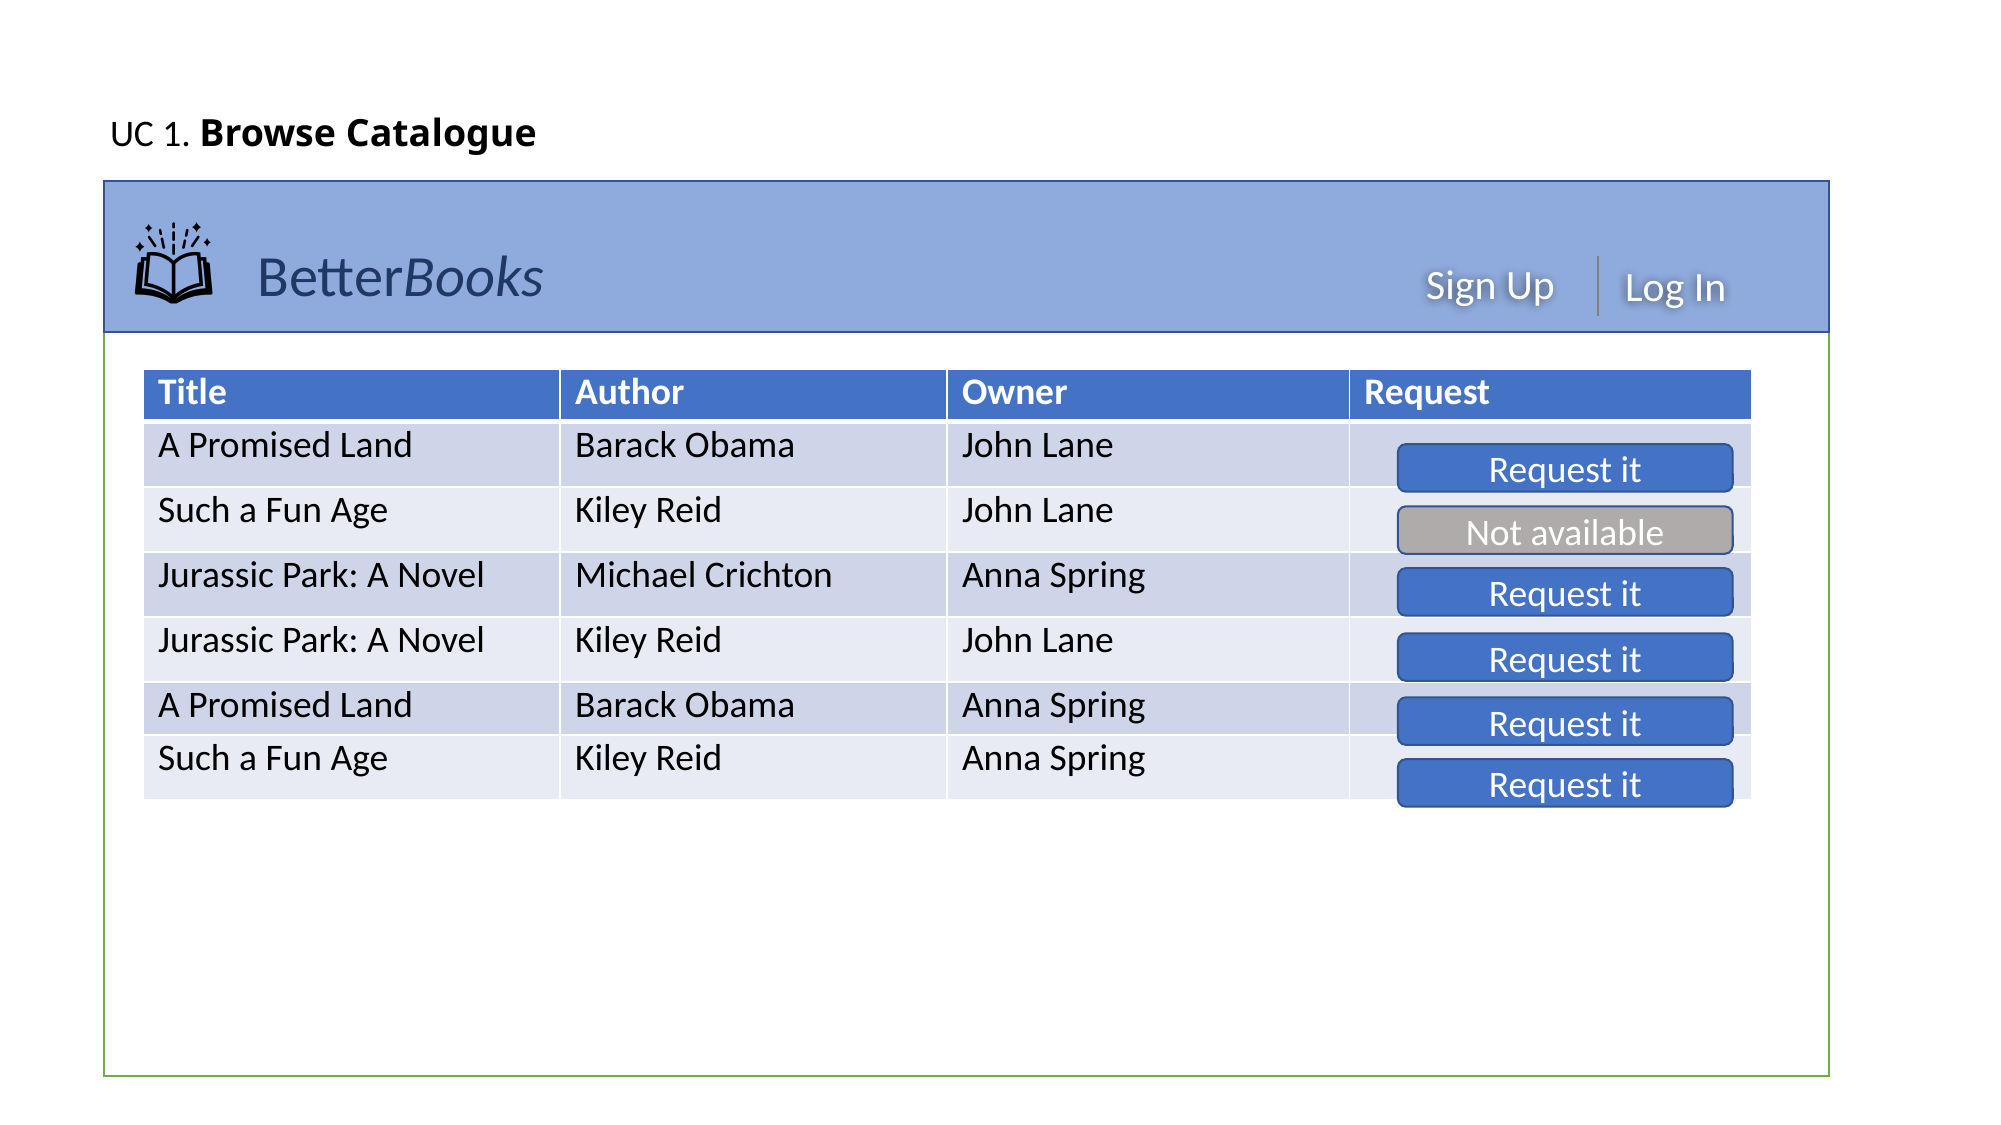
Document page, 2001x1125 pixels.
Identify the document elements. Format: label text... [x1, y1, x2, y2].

table_cell [1350, 424, 1751, 486]
table_cell Jurassic Park: A Novel [144, 553, 559, 616]
table_header Request [1350, 370, 1751, 419]
table_cell John Lane [948, 488, 1349, 551]
table_cell [1350, 683, 1751, 734]
table_cell A Promised Land [144, 683, 559, 734]
table_cell Michael Crichton [561, 553, 946, 616]
table_cell Such a Fun Age [144, 488, 559, 551]
text_box Request it [1396, 696, 1734, 746]
table_cell [1350, 618, 1751, 681]
picture [131, 220, 216, 305]
table_cell Kiley Reid [561, 488, 946, 551]
table_cell Kiley Reid [561, 736, 946, 799]
table_cell [1350, 488, 1751, 551]
table_cell John Lane [948, 618, 1349, 681]
table_cell A Promised Land [144, 424, 559, 486]
table_cell Such a Fun Age [144, 736, 559, 799]
text_box Not available [1396, 505, 1734, 555]
table_cell [1350, 553, 1751, 616]
table_header Author [561, 370, 946, 419]
table_cell John Lane [948, 424, 1349, 486]
table_cell Anna Spring [948, 736, 1349, 799]
text_box Request it [1396, 632, 1734, 682]
table_cell Barack Obama [561, 683, 946, 734]
table_header Title [144, 370, 559, 419]
table_header Owner [948, 370, 1349, 419]
table_cell Jurassic Park: A Novel [144, 618, 559, 681]
text_box UC 1. Browse Catalogue [95, 101, 932, 161]
text_box Request it [1396, 443, 1734, 493]
table_cell Anna Spring [948, 683, 1349, 734]
table_cell Barack Obama [561, 424, 946, 486]
table_cell Kiley Reid [561, 618, 946, 681]
text_box Request it [1396, 567, 1734, 617]
table_cell Anna Spring [948, 553, 1349, 616]
table_cell [1350, 736, 1751, 799]
text_box Request it [1396, 758, 1734, 808]
